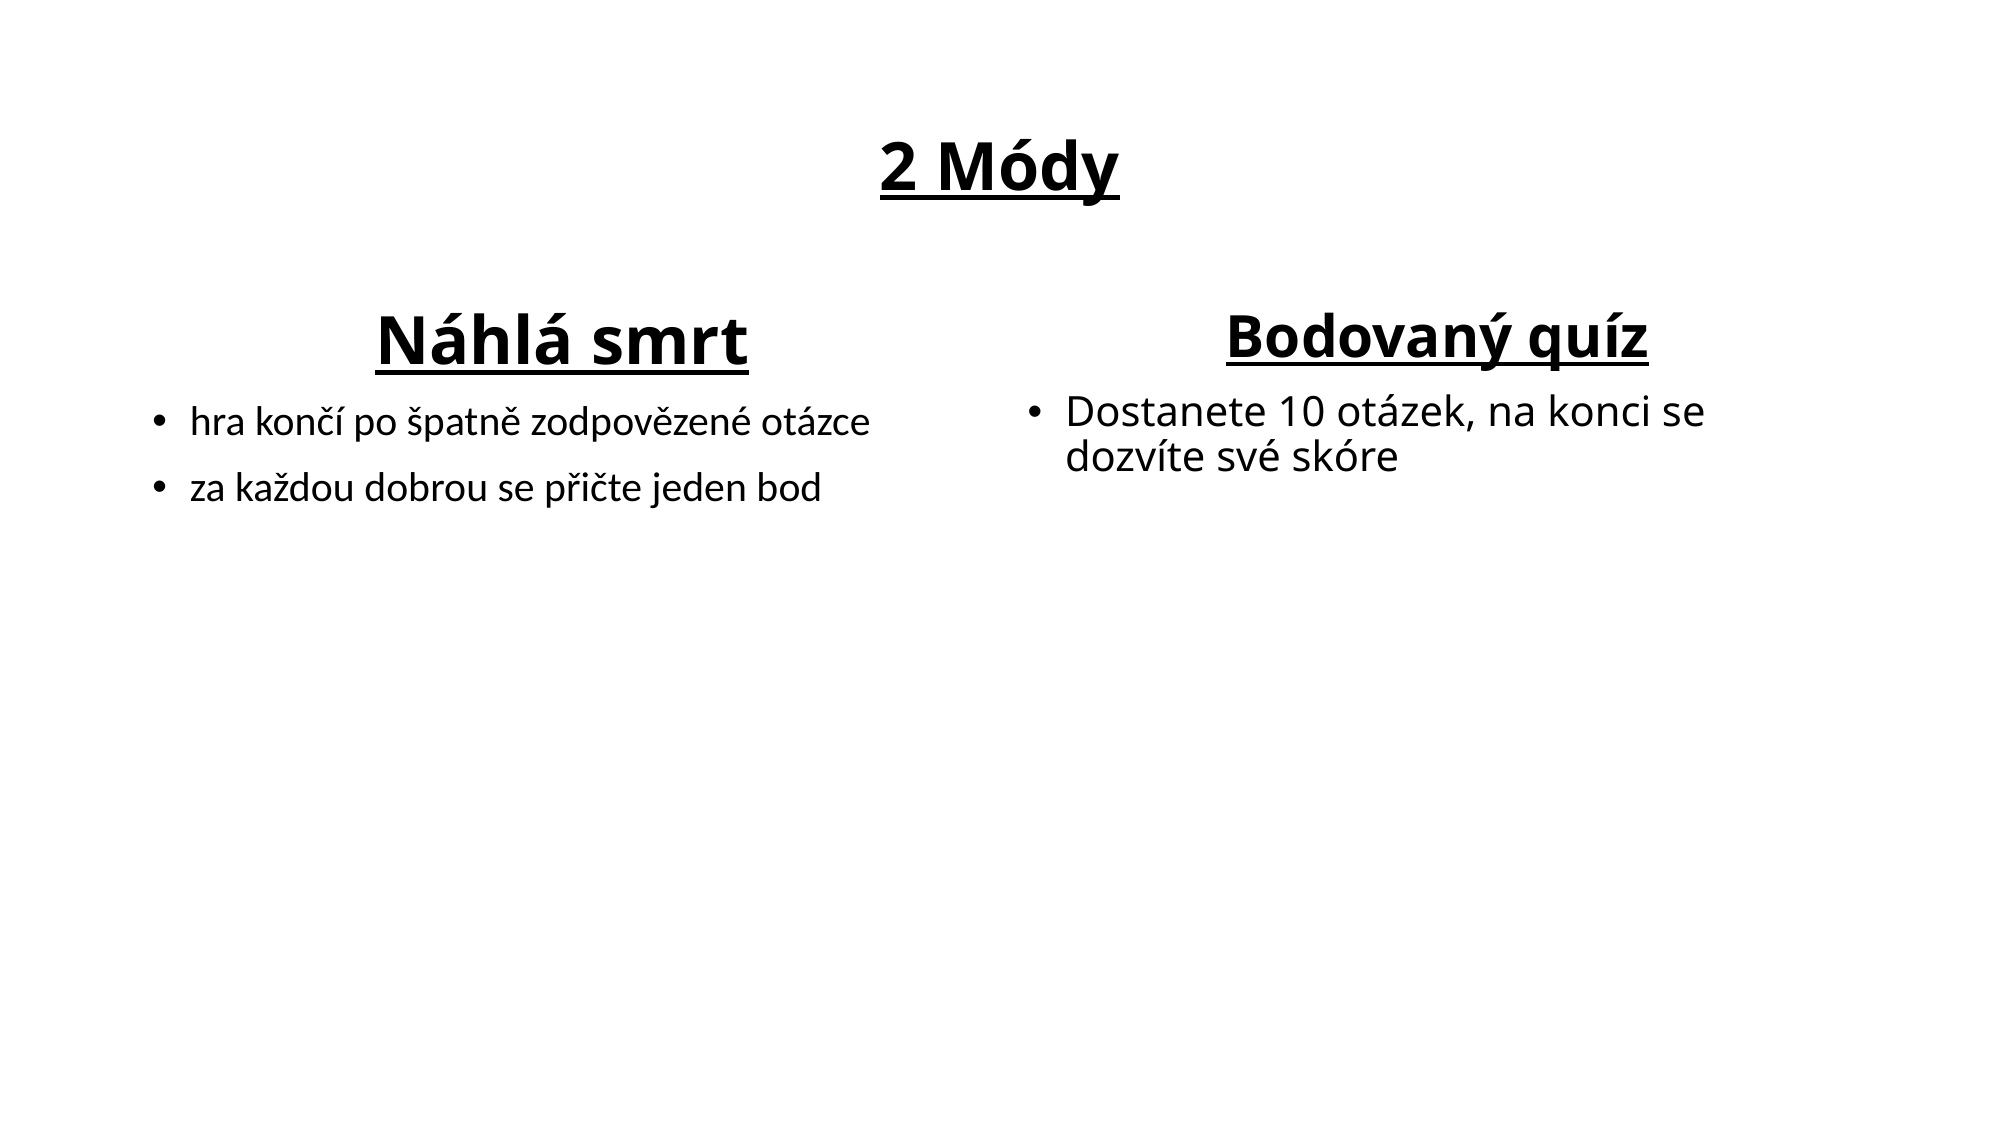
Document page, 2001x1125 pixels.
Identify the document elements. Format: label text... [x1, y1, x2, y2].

title 2 Módy [137, 59, 1863, 278]
list Náhlá smrt hra končí po špatně zodpovězené otázce za každou dobrou se přičte jeden bod [137, 299, 988, 1014]
list Bodovaný quíz Dostanete 10 otázek, na konci se dozvíte své skóre [1012, 299, 1863, 1014]
